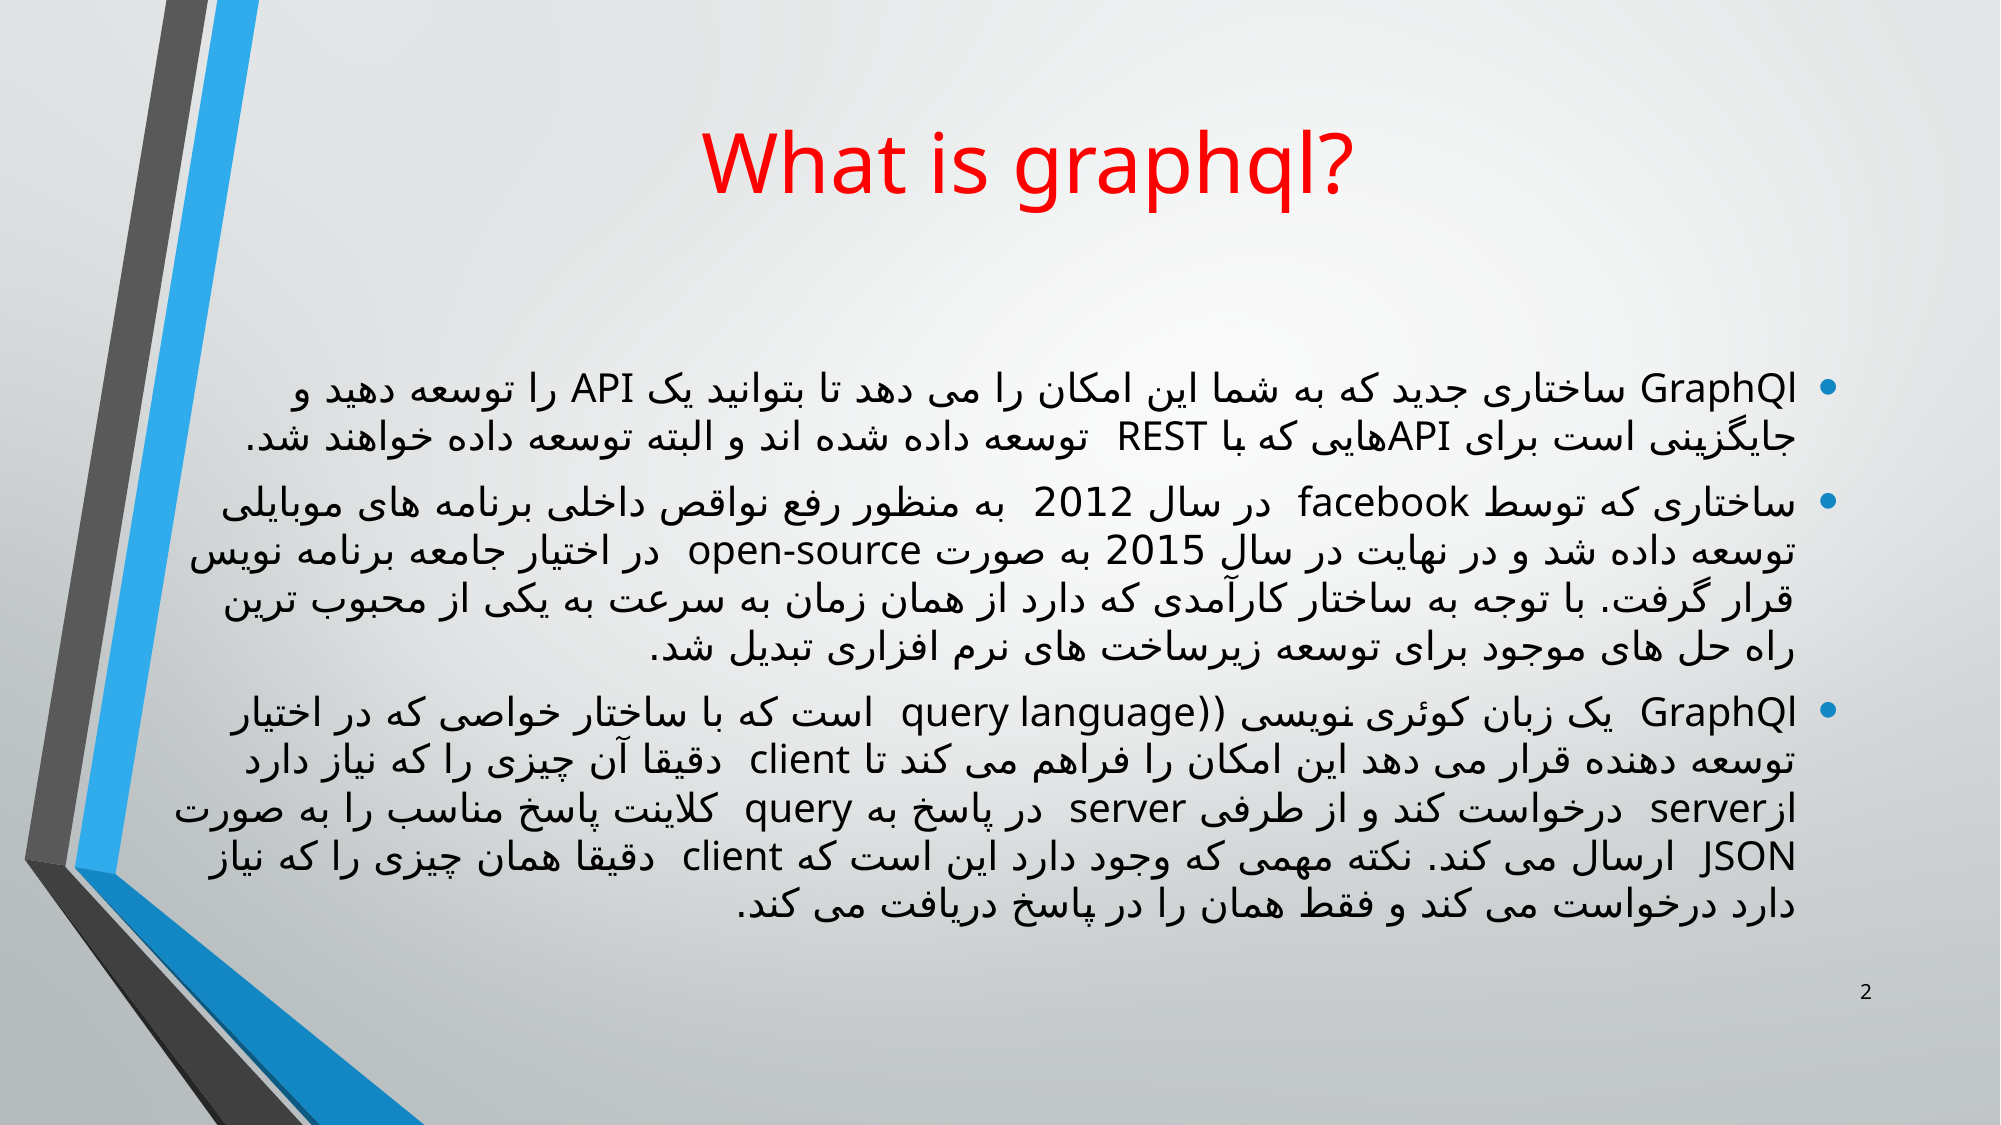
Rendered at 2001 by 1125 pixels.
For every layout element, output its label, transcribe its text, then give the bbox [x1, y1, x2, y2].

slide_number 2 [1796, 962, 1887, 1023]
list GraphQl ساختاری جدید که به شما این امکان را می دهد تا بتوانید یک API را توسعه دهید و جایگزینی است برای APIهایی که با REST توسعه داده شده اند و البته توسعه داده خواهند شد. ساختاری که توسط facebook در سال 2012 به منظور رفع نواقص داخلی برنامه های موبایلی توسعه داده شد و در نهایت در سال 2015 به صورت open-source در اختیار جامعه برنامه نویس قرار گرفت. با توجه به ساختار کارآمدی که دارد از همان زمان به سرعت به یکی از محبوب ترین راه حل های موجود برای توسعه زیرساخت های نرم افزاری تبدیل شد. GraphQl یک زبان کوئری نویسی ((query language است که با ساختار خواصی که در اختیار توسعه دهنده قرار می دهد این امکان را فراهم می کند تا client دقیقا آن چیزی را که نیاز دارد ازserver درخواست کند و از طرفی server در پاسخ به query کلاینت پاسخ مناسب را به صورت JSON ارسال می کند. نکته مهمی که وجود دارد این است که client دقیقا همان چیزی را که نیاز دارد درخواست می کند و فقط همان را در پاسخ دریافت می کند. [149, 336, 1850, 1018]
title What is graphql? [206, 16, 1850, 304]
